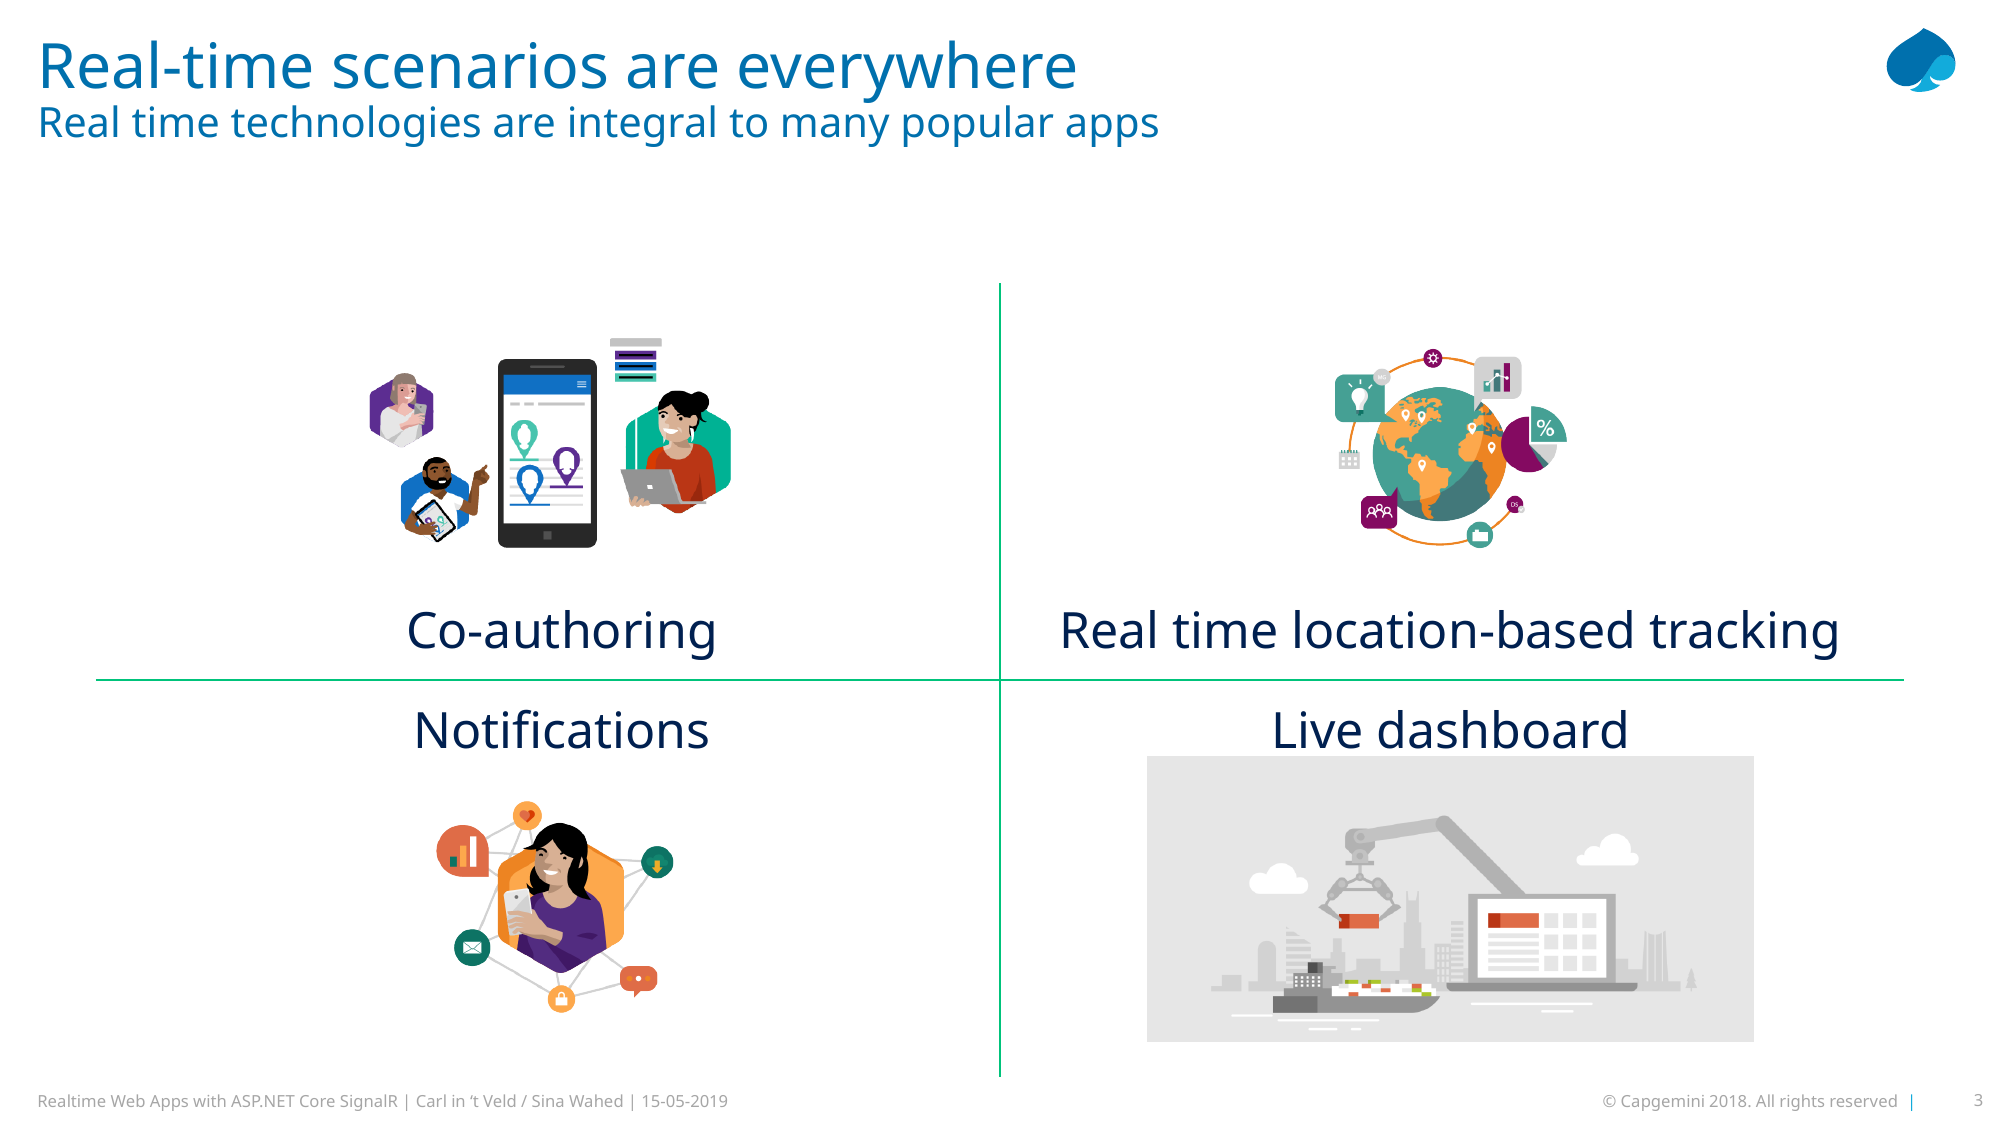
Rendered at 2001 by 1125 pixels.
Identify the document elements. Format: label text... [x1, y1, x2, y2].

text_box Live dashboard [1256, 691, 1645, 756]
picture [1196, 306, 1705, 592]
picture [262, 306, 862, 592]
title Real-time scenarios are everywhere Real time technologies are integral to many popular apps [37, 0, 1863, 182]
picture [308, 769, 816, 1055]
text_box Real time location-based tracking [1044, 591, 1857, 666]
picture [1147, 756, 1754, 1042]
text_box Notifications [248, 691, 876, 767]
text_box Co-authoring [391, 592, 733, 666]
